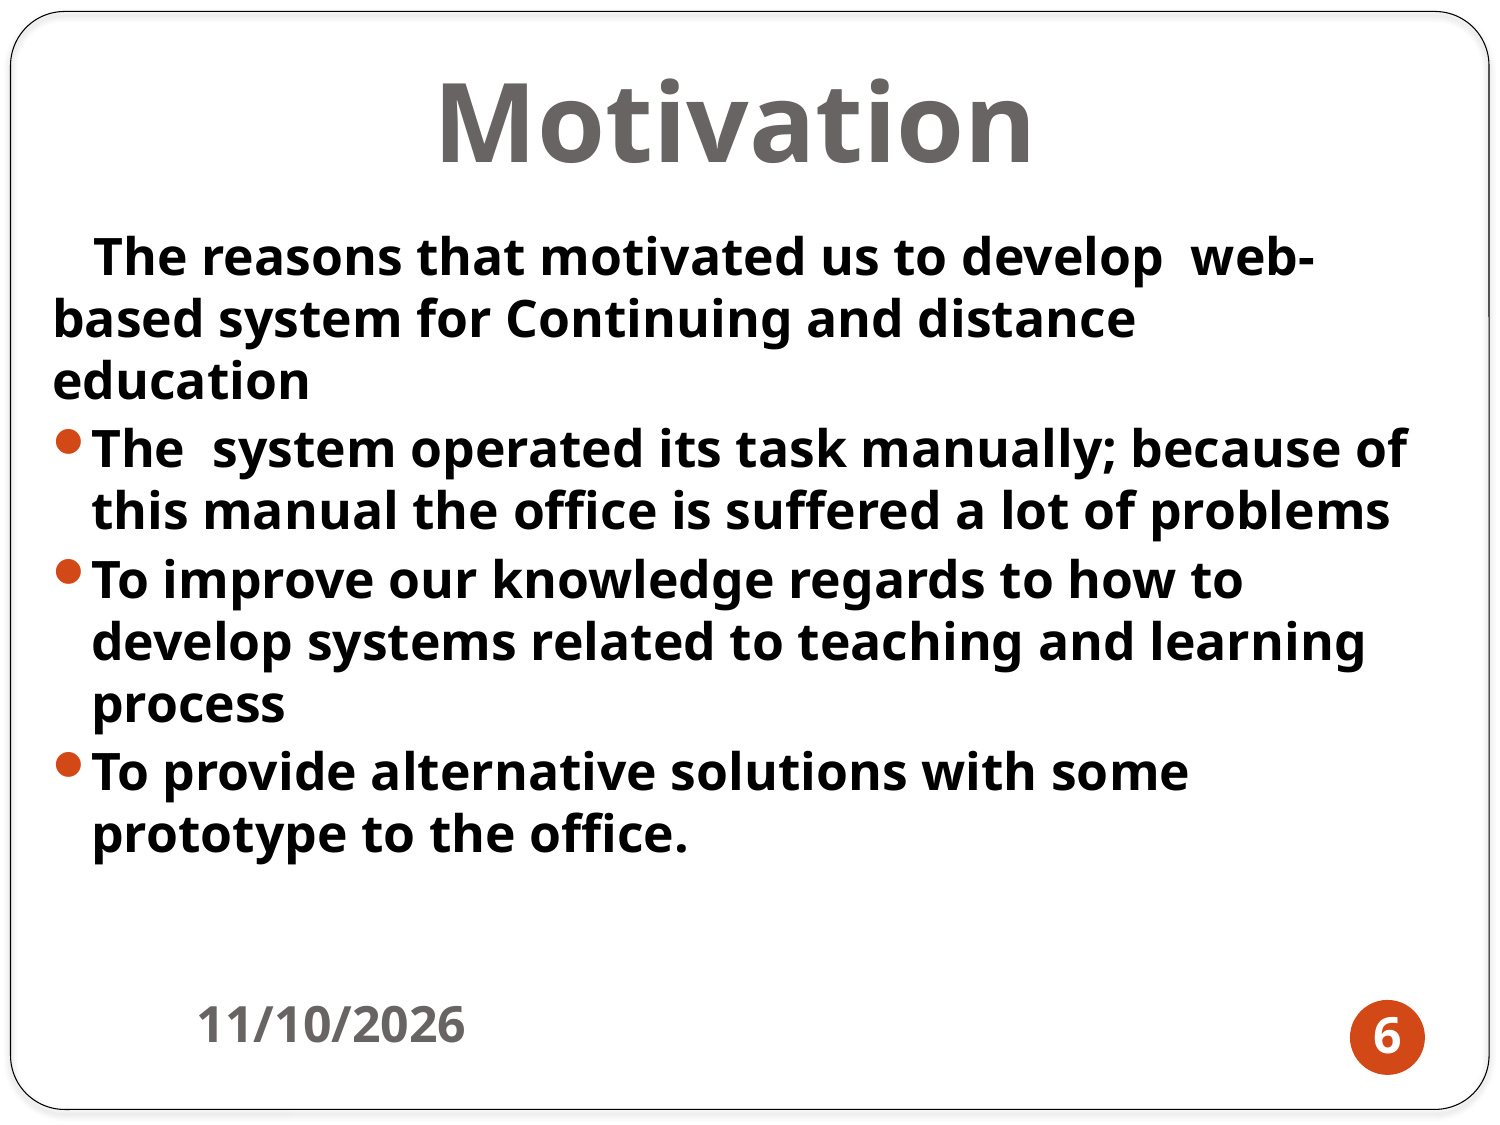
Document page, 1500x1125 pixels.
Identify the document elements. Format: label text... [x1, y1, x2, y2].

list The reasons that motivated us to develop web-based system for Continuing and distance education The system operated its task manually; because of this manual the office is suffered a lot of problems To improve our knowledge regards to how to develop systems related to teaching and learning process To provide alternative solutions with some prototype to the office. [37, 162, 1425, 938]
slide_number 6 [1349, 999, 1425, 1075]
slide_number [75, 987, 482, 1066]
title Motivation [75, 45, 1425, 162]
